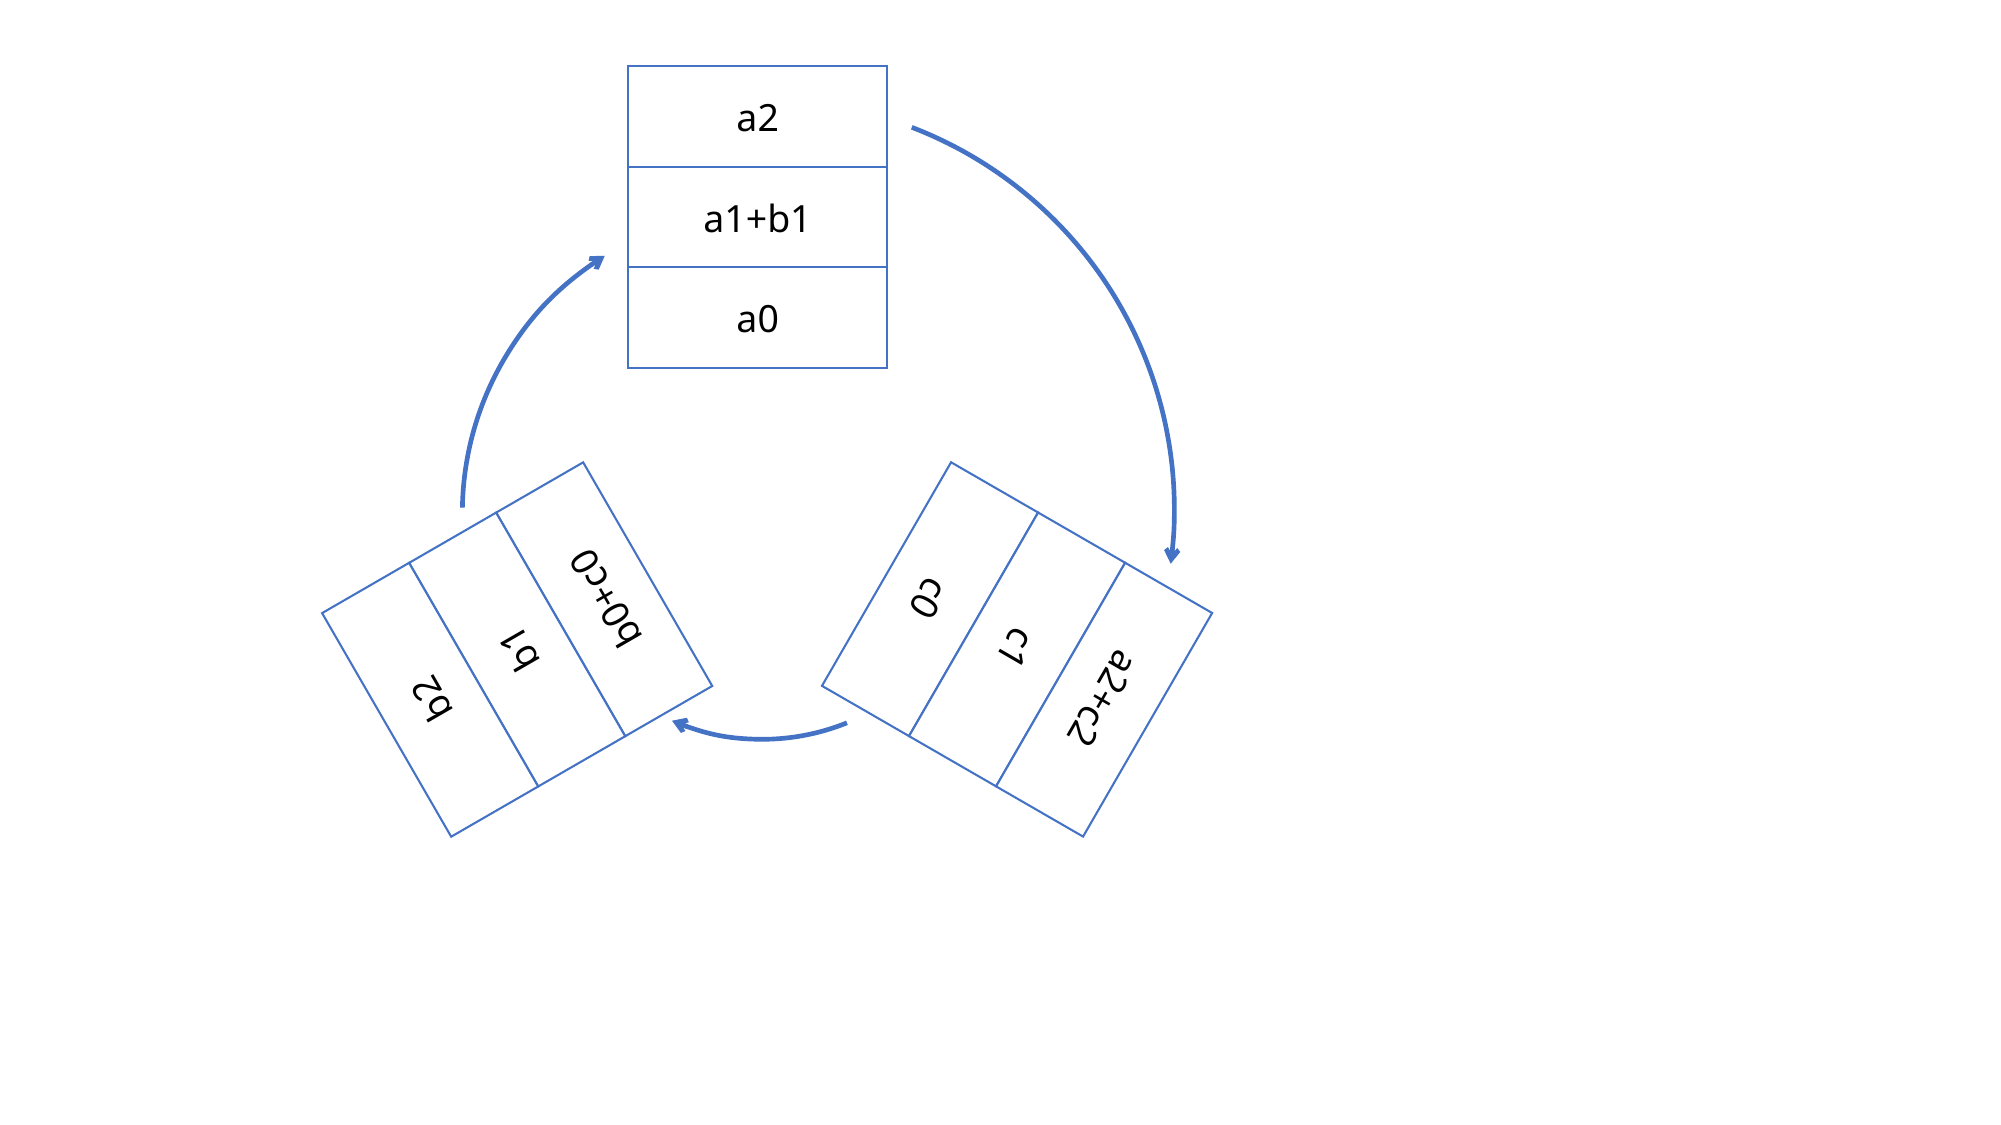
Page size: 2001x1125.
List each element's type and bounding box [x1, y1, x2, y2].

text_box [765, 126, 1180, 564]
text_box [388, 498, 647, 801]
text_box [462, 255, 766, 513]
text_box [628, 66, 887, 368]
text_box [887, 498, 1147, 801]
text_box [671, 512, 848, 740]
